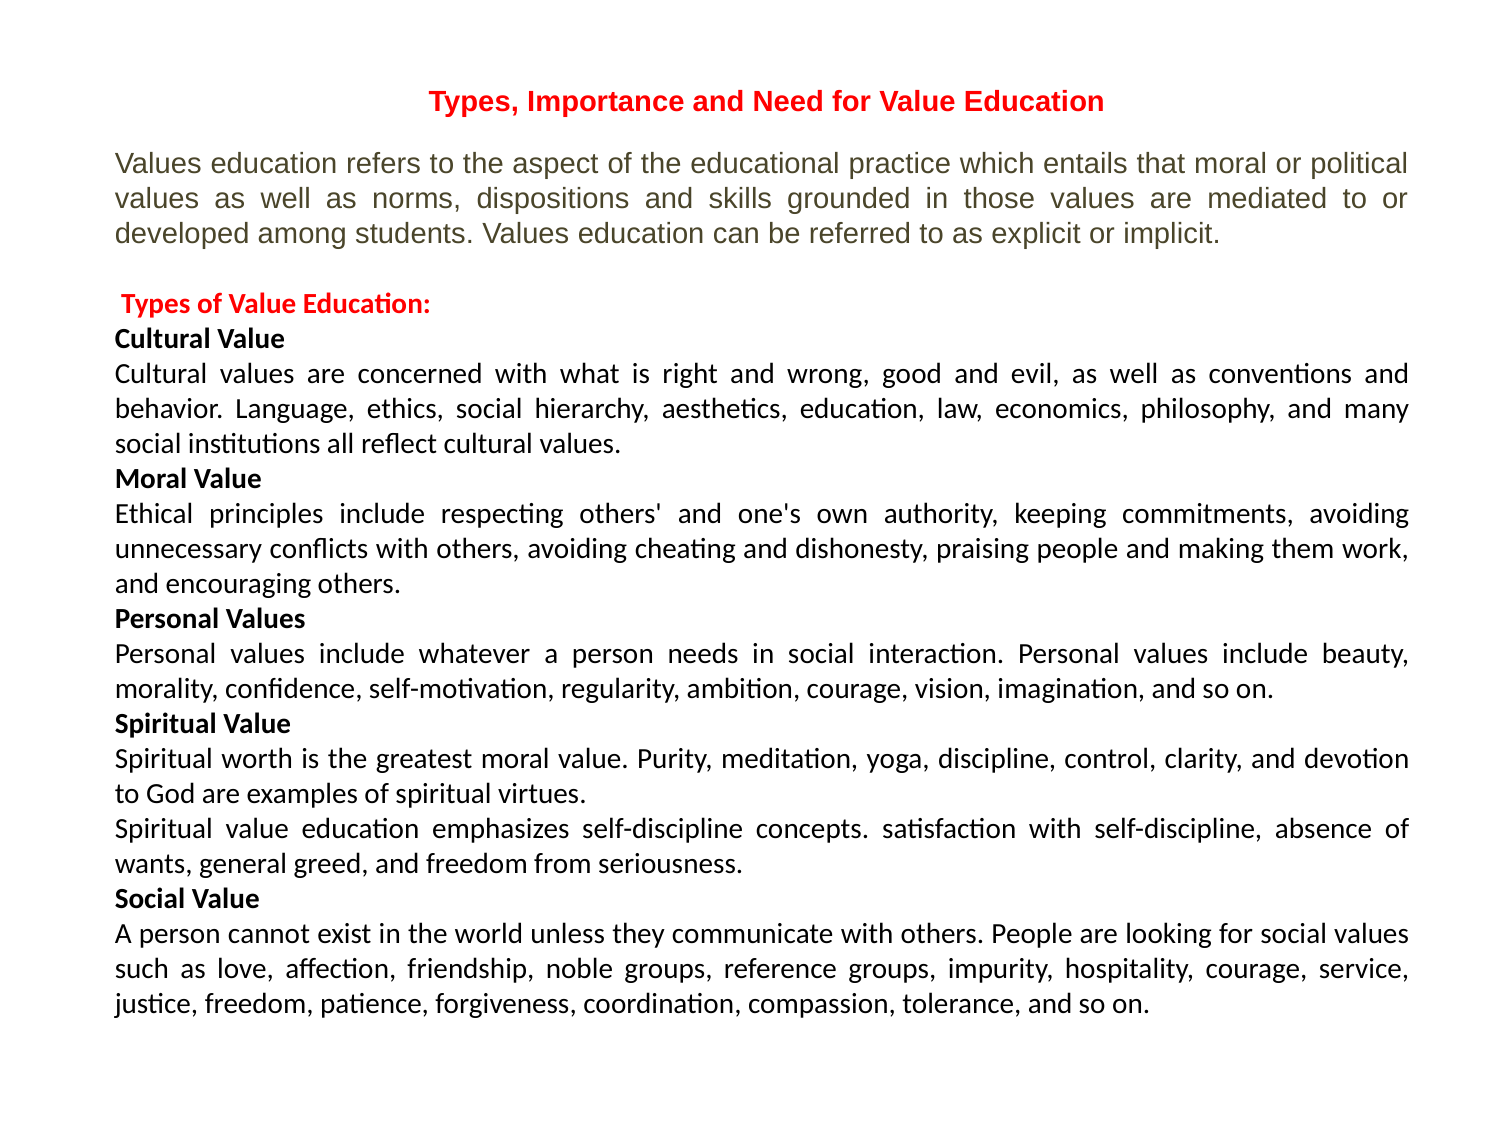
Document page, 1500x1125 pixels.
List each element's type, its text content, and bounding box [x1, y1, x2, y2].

text_box Types, Importance and Need for Value Education [413, 74, 1121, 125]
text_box Values education refers to the aspect of the educational practice which entails that moral or political values as well as norms, dispositions and skills grounded in those values are mediated to or developed among students. Values education can be referred to as explicit or implicit. Types of Value Education: Cultural Value Cultural values are concerned with what is right and wrong, good and evil, as well as conventions and behavior. Language, ethics, social hierarchy, aesthetics, education, law, economics, philosophy, and many social institutions all reflect cultural values. Moral Value Ethical principles include respecting others' and one's own authority, keeping commitments, avoiding unnecessary conflicts with others, avoiding cheating and dishonesty, praising people and making them work, and encouraging others. Personal Values Personal values include whatever a person needs in social interaction. Personal values include beauty, morality, confidence, self-motivation, regularity, ambition, courage, vision, imagination, and so on. Spiritual Value Spiritual worth is the greatest moral value. Purity, meditation, yoga, discipline, control, clarity, and devotion to God are examples of spiritual virtues. Spiritual value education emphasizes self-discipline concepts. satisfaction with self-discipline, absence of wants, general greed, and freedom from seriousness. Social Value A person cannot exist in the world unless they communicate with others. People are looking for social values such as love, affection, friendship, noble groups, reference groups, impurity, hospitality, courage, service, justice, freedom, patience, forgiveness, coordination, compassion, tolerance, and so on. [99, 137, 1425, 1062]
